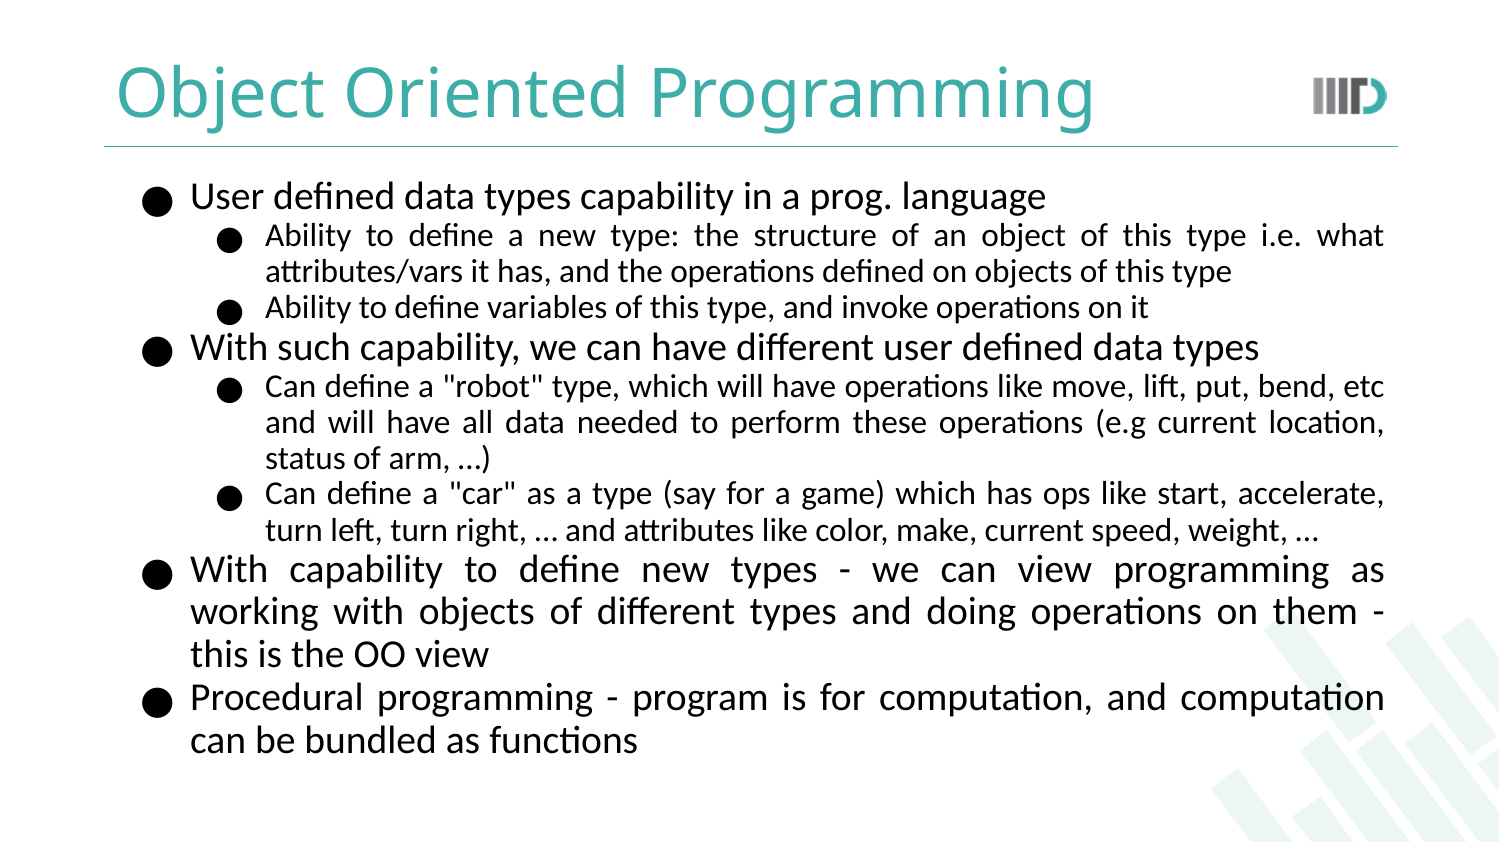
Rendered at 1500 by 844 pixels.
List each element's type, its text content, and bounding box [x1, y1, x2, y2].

picture [1299, 68, 1398, 124]
picture [1192, 589, 1500, 844]
title Object Oriented Programming [103, 45, 1267, 147]
list User defined data types capability in a prog. language Ability to define a new type: the structure of an object of this type i.e. what attributes/vars it has, and the operations defined on objects of this type Ability to define variables of this type, and invoke operations on it With such capability, we can have different user defined data types Can define a "robot" type, which will have operations like move, lift, put, bend, etc and will have all data needed to perform these operations (e.g current location, status of arm, …) Can define a "car" as a type (say for a game) which has ops like start, accelerate, turn left, turn right, … and attributes like color, make, current speed, weight, … With capability to define new types - we can view programming as working with objects of different types and doing operations on them - this is the OO view Procedural programming - program is for computation, and computation can be bundled as functions [103, 169, 1398, 768]
